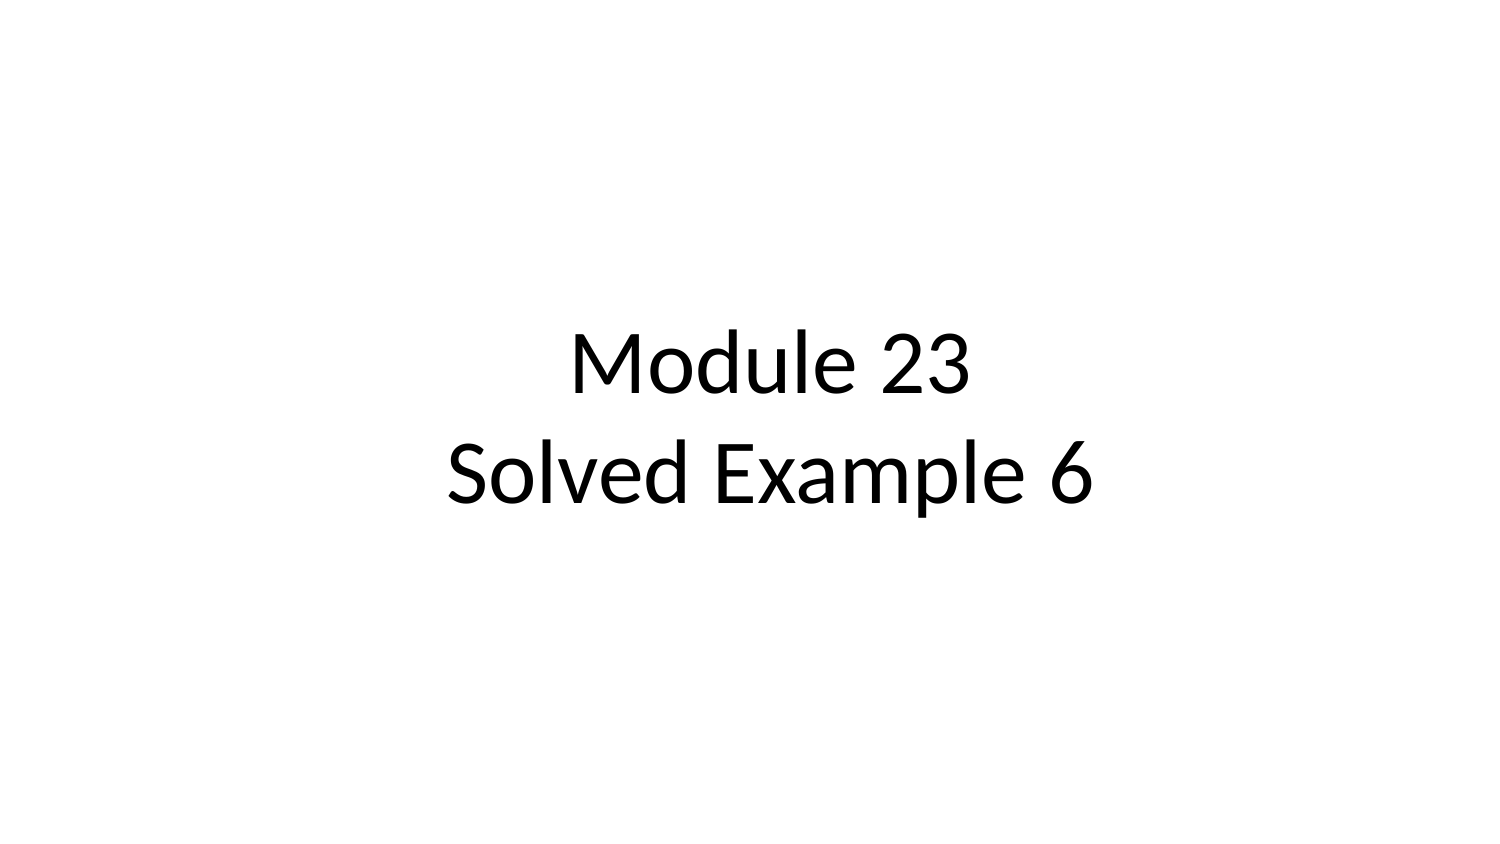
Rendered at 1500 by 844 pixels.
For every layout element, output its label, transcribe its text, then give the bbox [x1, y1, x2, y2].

title Module 23 Solved Example 6 [95, 294, 1446, 435]
